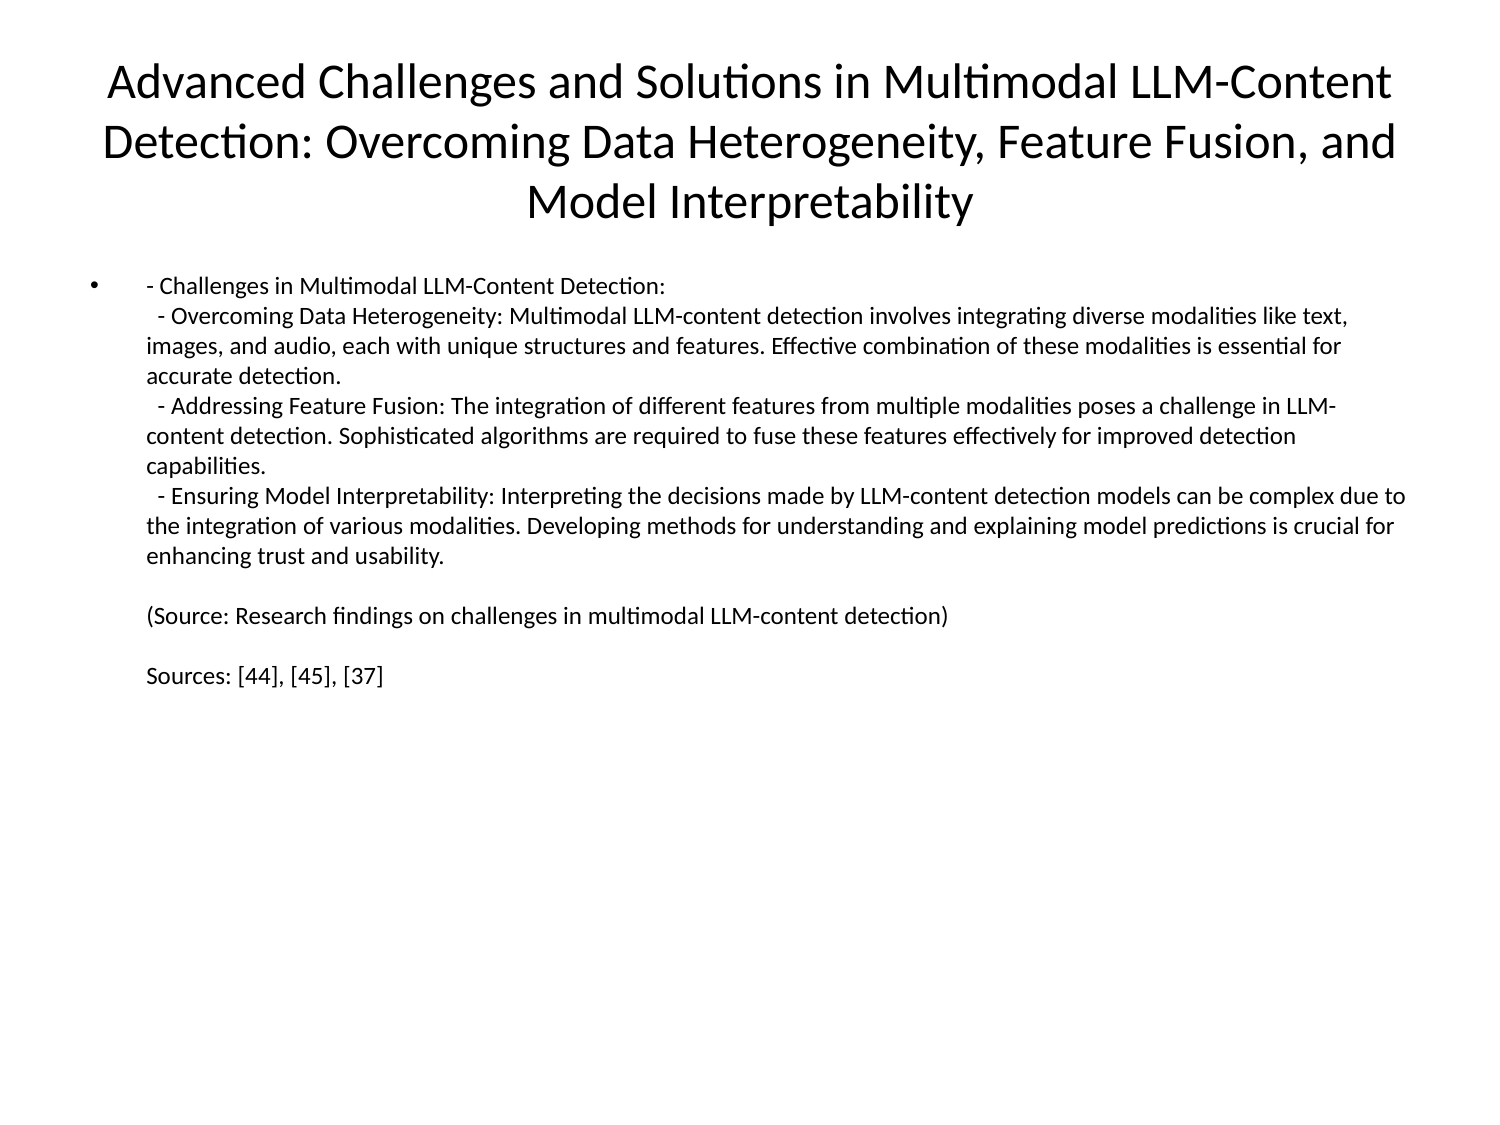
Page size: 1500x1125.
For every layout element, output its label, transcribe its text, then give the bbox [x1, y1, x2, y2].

title Advanced Challenges and Solutions in Multimodal LLM-Content Detection: Overcoming Data Heterogeneity, Feature Fusion, and Model Interpretability [75, 45, 1425, 233]
list - Challenges in Multimodal LLM-Content Detection: - Overcoming Data Heterogeneity: Multimodal LLM-content detection involves integrating diverse modalities like text, images, and audio, each with unique structures and features. Effective combination of these modalities is essential for accurate detection. - Addressing Feature Fusion: The integration of different features from multiple modalities poses a challenge in LLM-content detection. Sophisticated algorithms are required to fuse these features effectively for improved detection capabilities. - Ensuring Model Interpretability: Interpreting the decisions made by LLM-content detection models can be complex due to the integration of various modalities. Developing methods for understanding and explaining model predictions is crucial for enhancing trust and usability. (Source: Research findings on challenges in multimodal LLM-content detection) Sources: [44], [45], [37] [75, 262, 1425, 1005]
